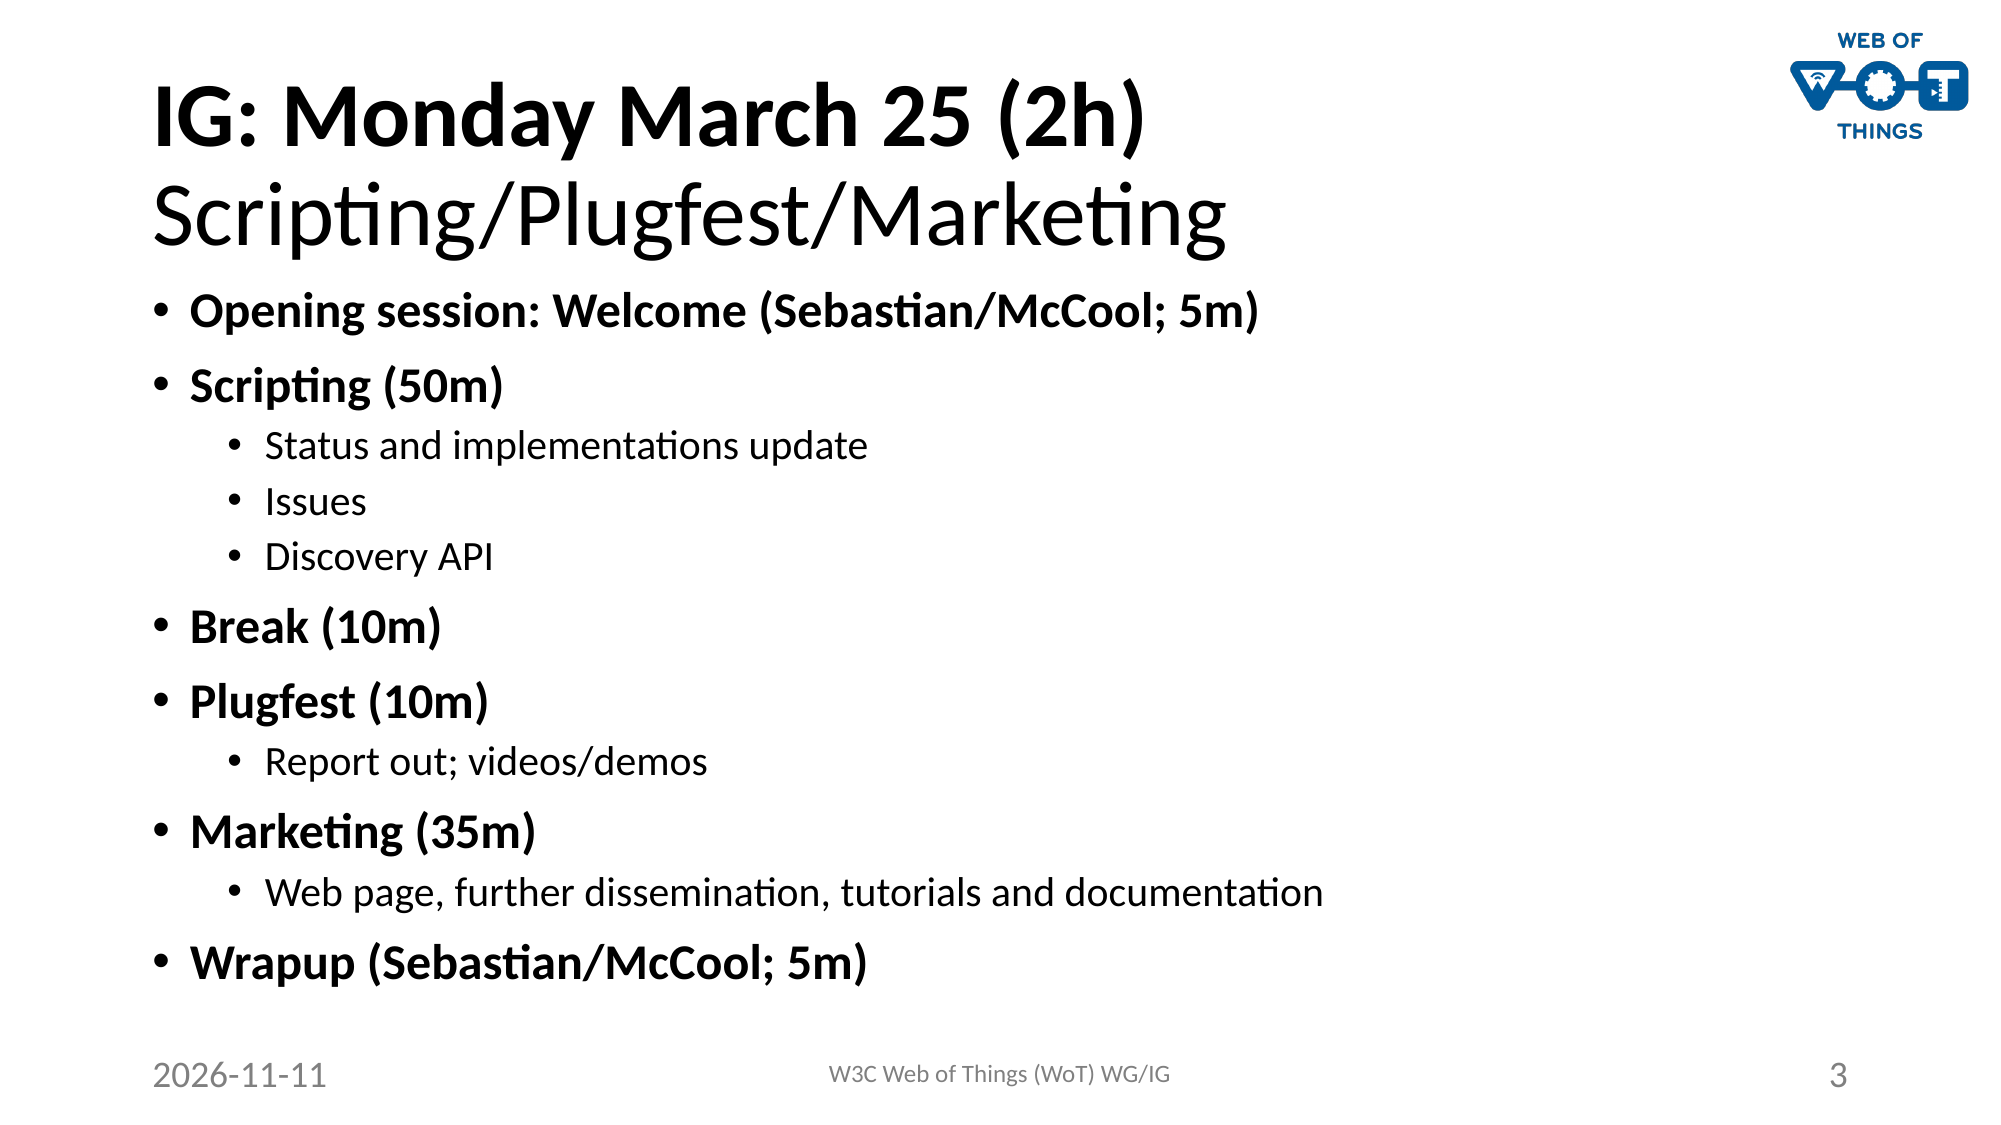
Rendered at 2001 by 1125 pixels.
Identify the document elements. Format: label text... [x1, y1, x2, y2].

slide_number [137, 1042, 588, 1103]
title IG: Monday March 25 (2h) Scripting/Plugfest/Marketing [137, 59, 1863, 277]
picture [1773, 22, 1985, 149]
footer W3C Web of Things (WoT) WG/IG [662, 1042, 1338, 1103]
list Opening session: Welcome (Sebastian/McCool; 5m) Scripting (50m) Status and implementations update Issues Discovery API Break (10m) Plugfest (10m) Report out; videos/demos Marketing (35m) Web page, further dissemination, tutorials and documentation Wrapup (Sebastian/McCool; 5m) [137, 277, 1863, 1014]
slide_number 3 [1412, 1042, 1863, 1103]
